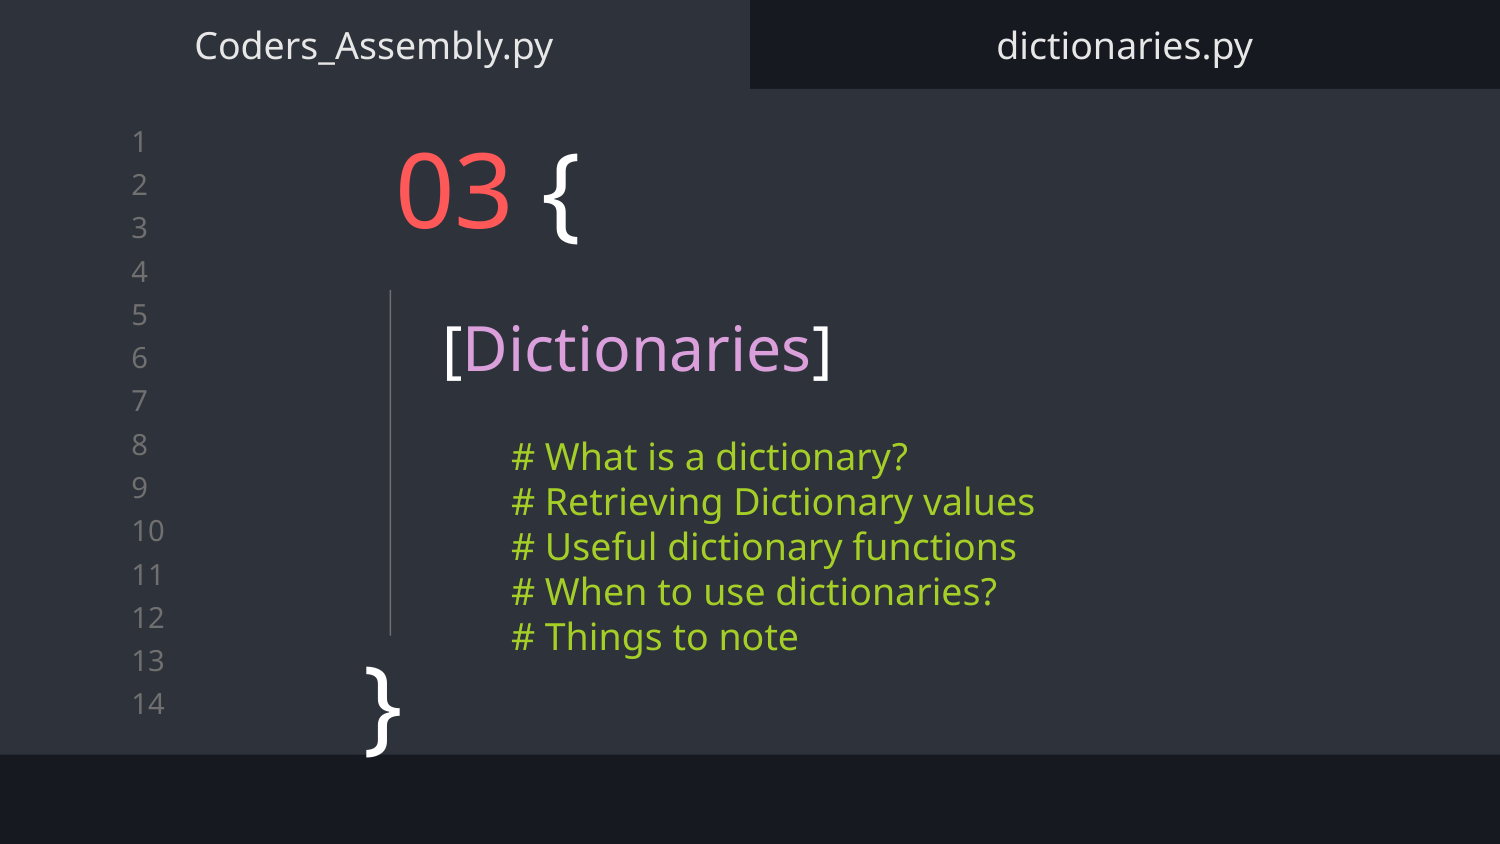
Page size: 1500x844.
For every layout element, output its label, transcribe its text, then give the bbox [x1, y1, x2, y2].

subtitle # What is a dictionary? # Retrieving Dictionary values # Useful dictionary functions # When to use dictionaries? # Things to note [496, 416, 1398, 674]
title [Dictionaries] [427, 302, 1310, 391]
title 03 { [337, 96, 640, 278]
subtitle Coders_Assembly.py [0, 15, 749, 74]
text_box } [348, 635, 432, 765]
subtitle dictionaries.py [750, 15, 1500, 74]
